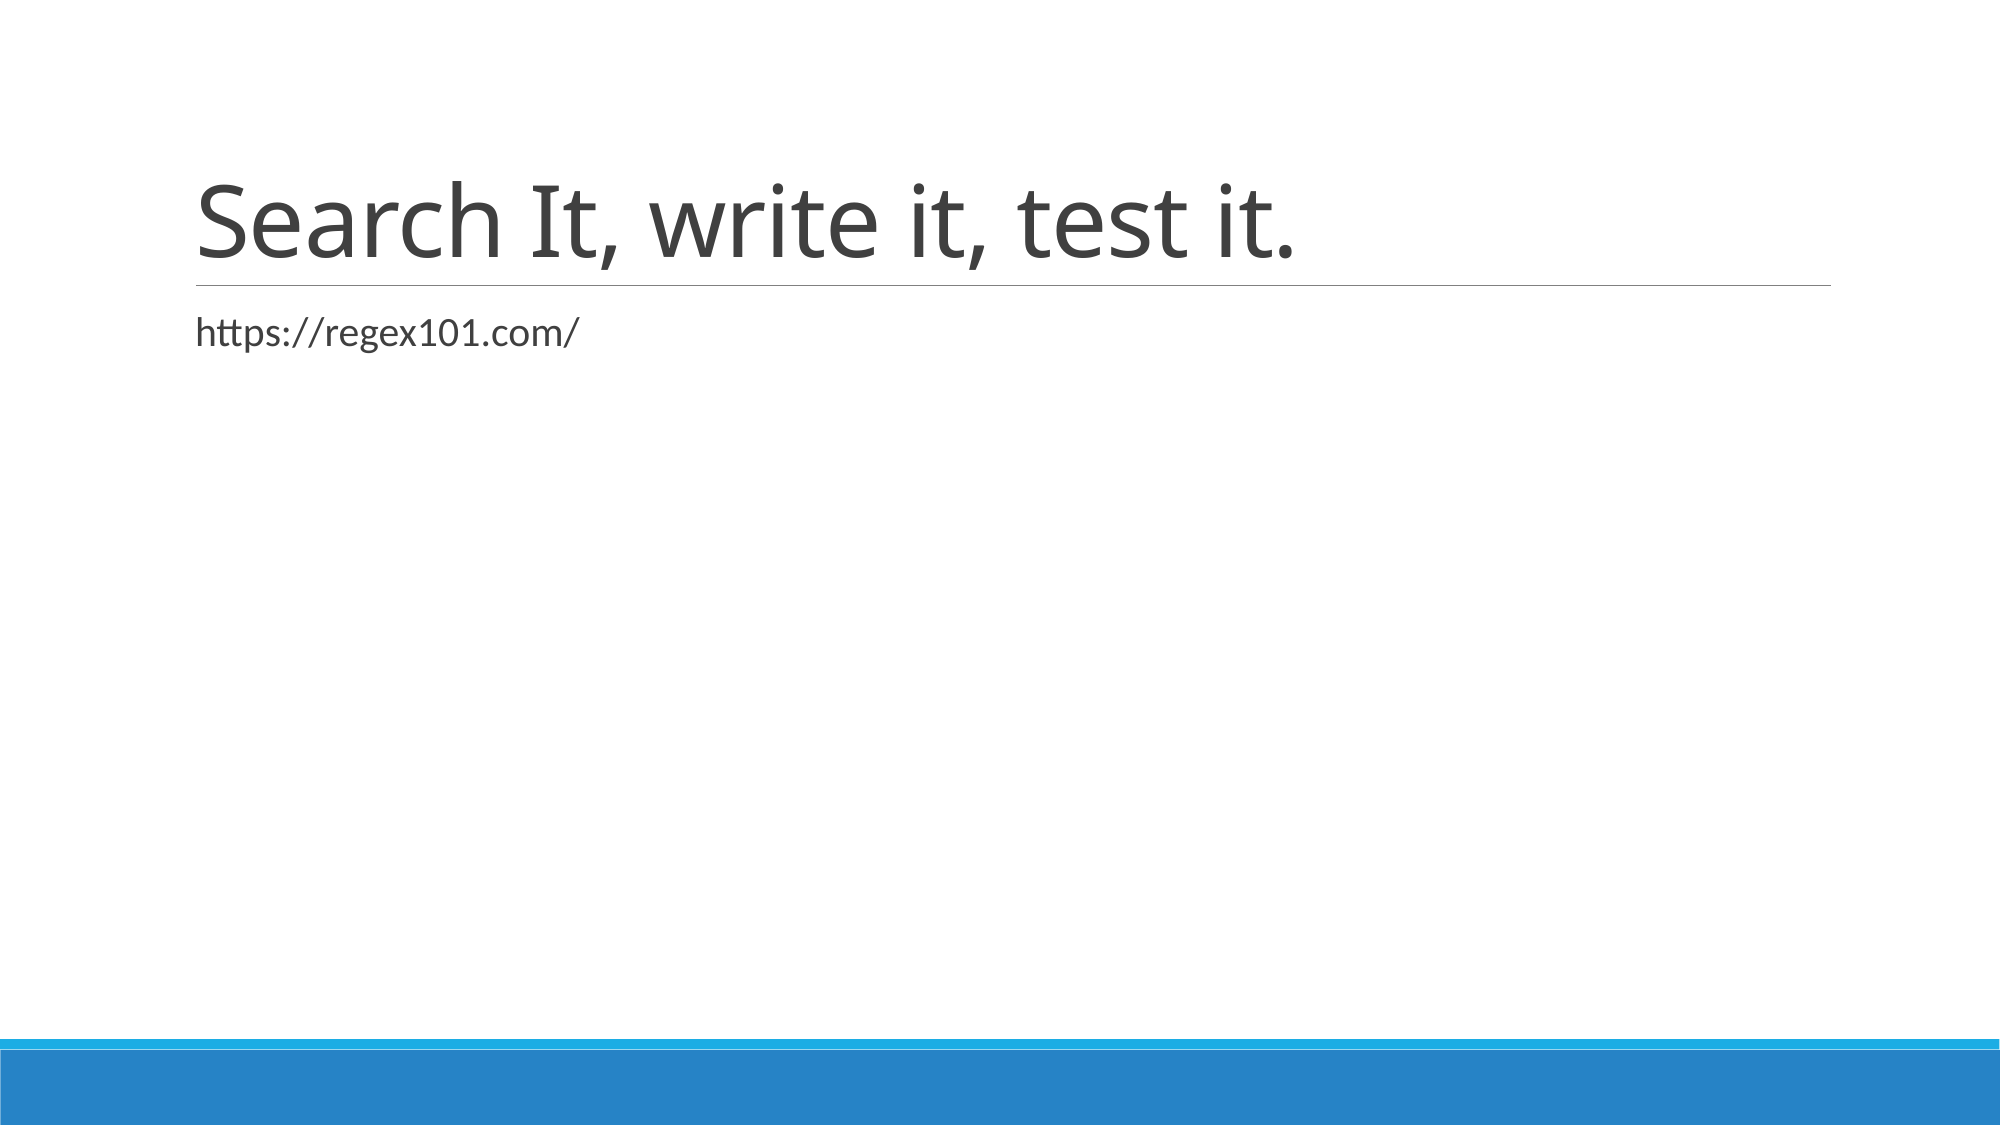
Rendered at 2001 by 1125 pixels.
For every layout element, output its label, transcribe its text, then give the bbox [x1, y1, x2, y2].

list https://regex101.com/ [180, 302, 1830, 963]
title Search It, write it, test it. [180, 47, 1830, 285]
